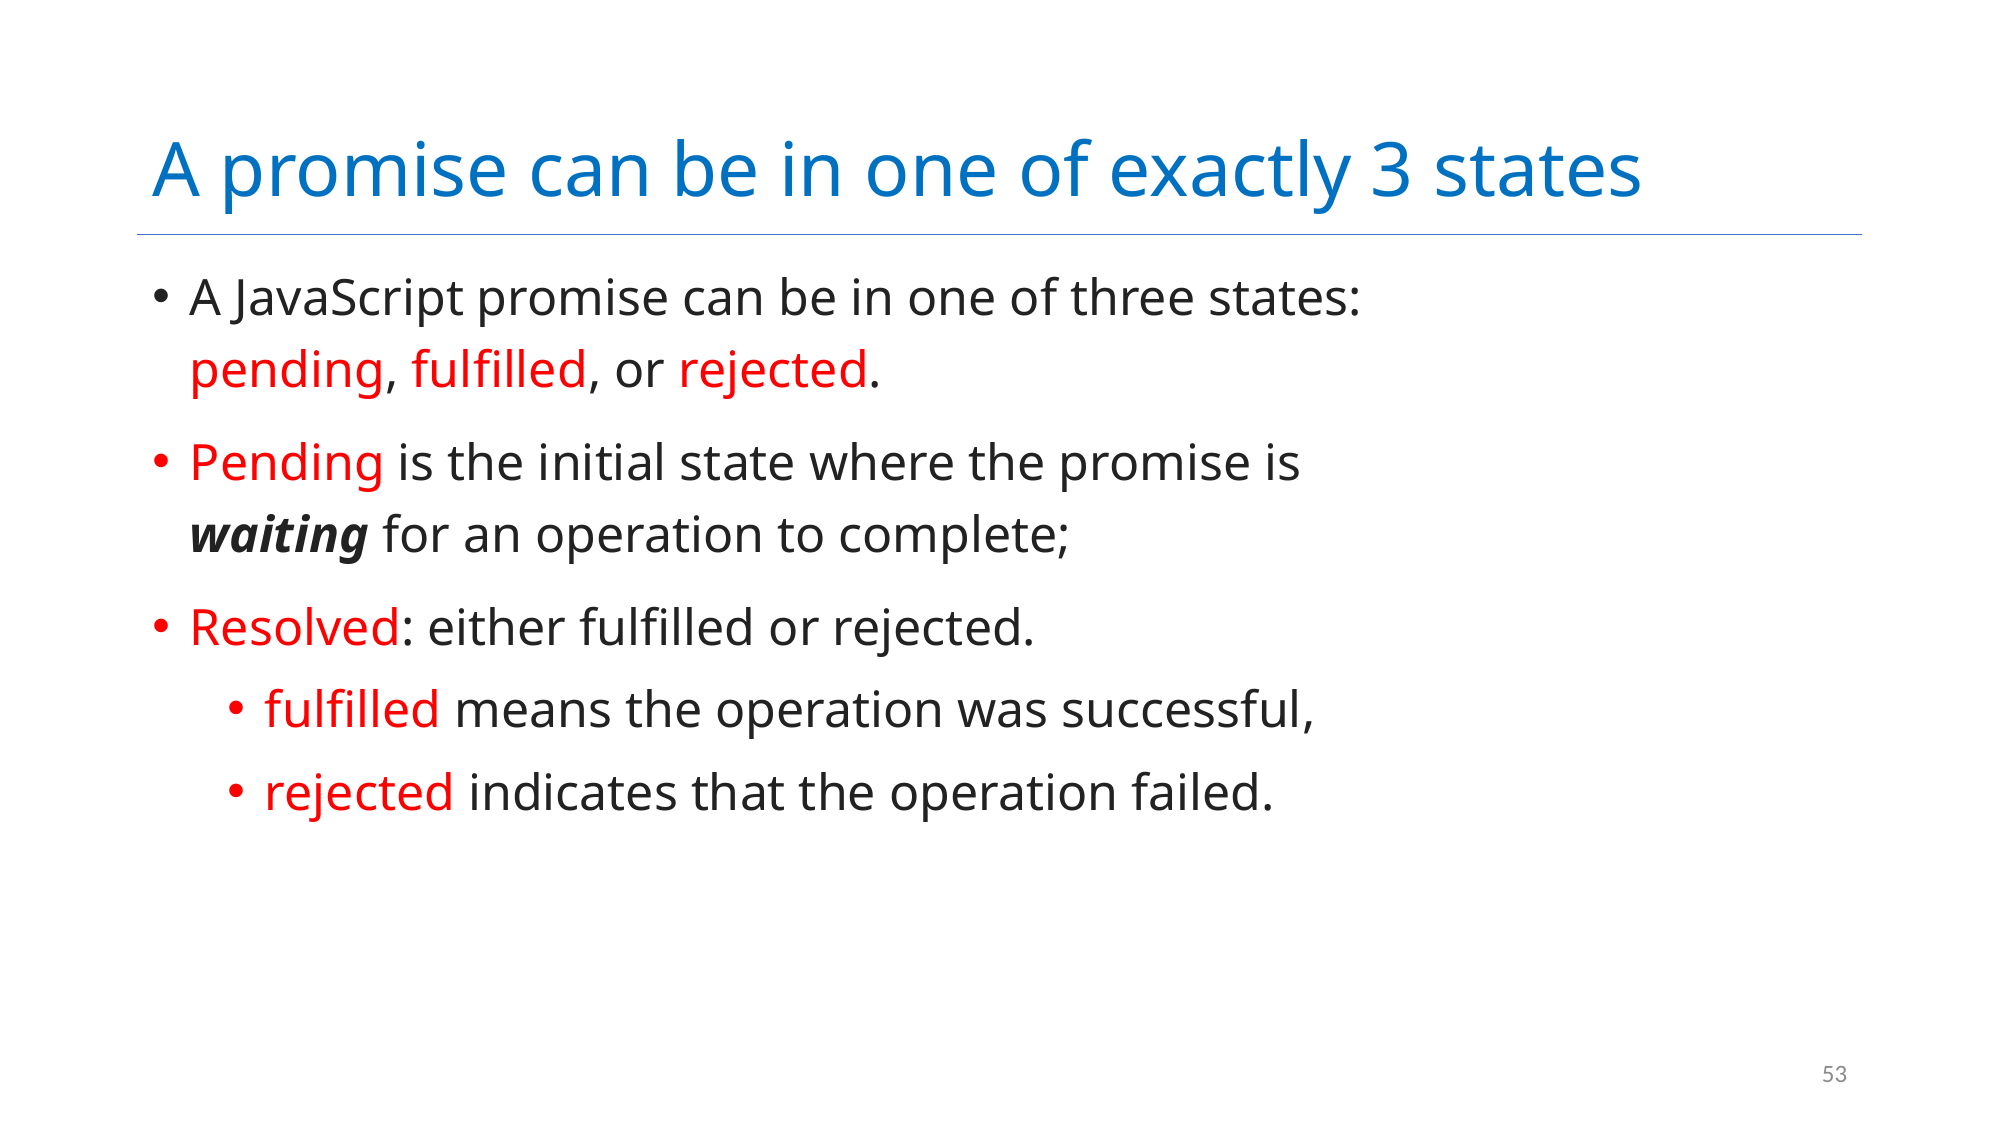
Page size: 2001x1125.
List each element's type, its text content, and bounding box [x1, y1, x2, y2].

list A JavaScript promise can be in one of three states: pending, fulfilled, or rejected. Pending is the initial state where the promise is waiting for an operation to complete; Resolved: either fulfilled or rejected. fulfilled means the operation was successful, rejected indicates that the operation failed. [137, 246, 1432, 960]
slide_number 53 [1412, 1042, 1863, 1103]
title A promise can be in one of exactly 3 states [137, 3, 1863, 221]
